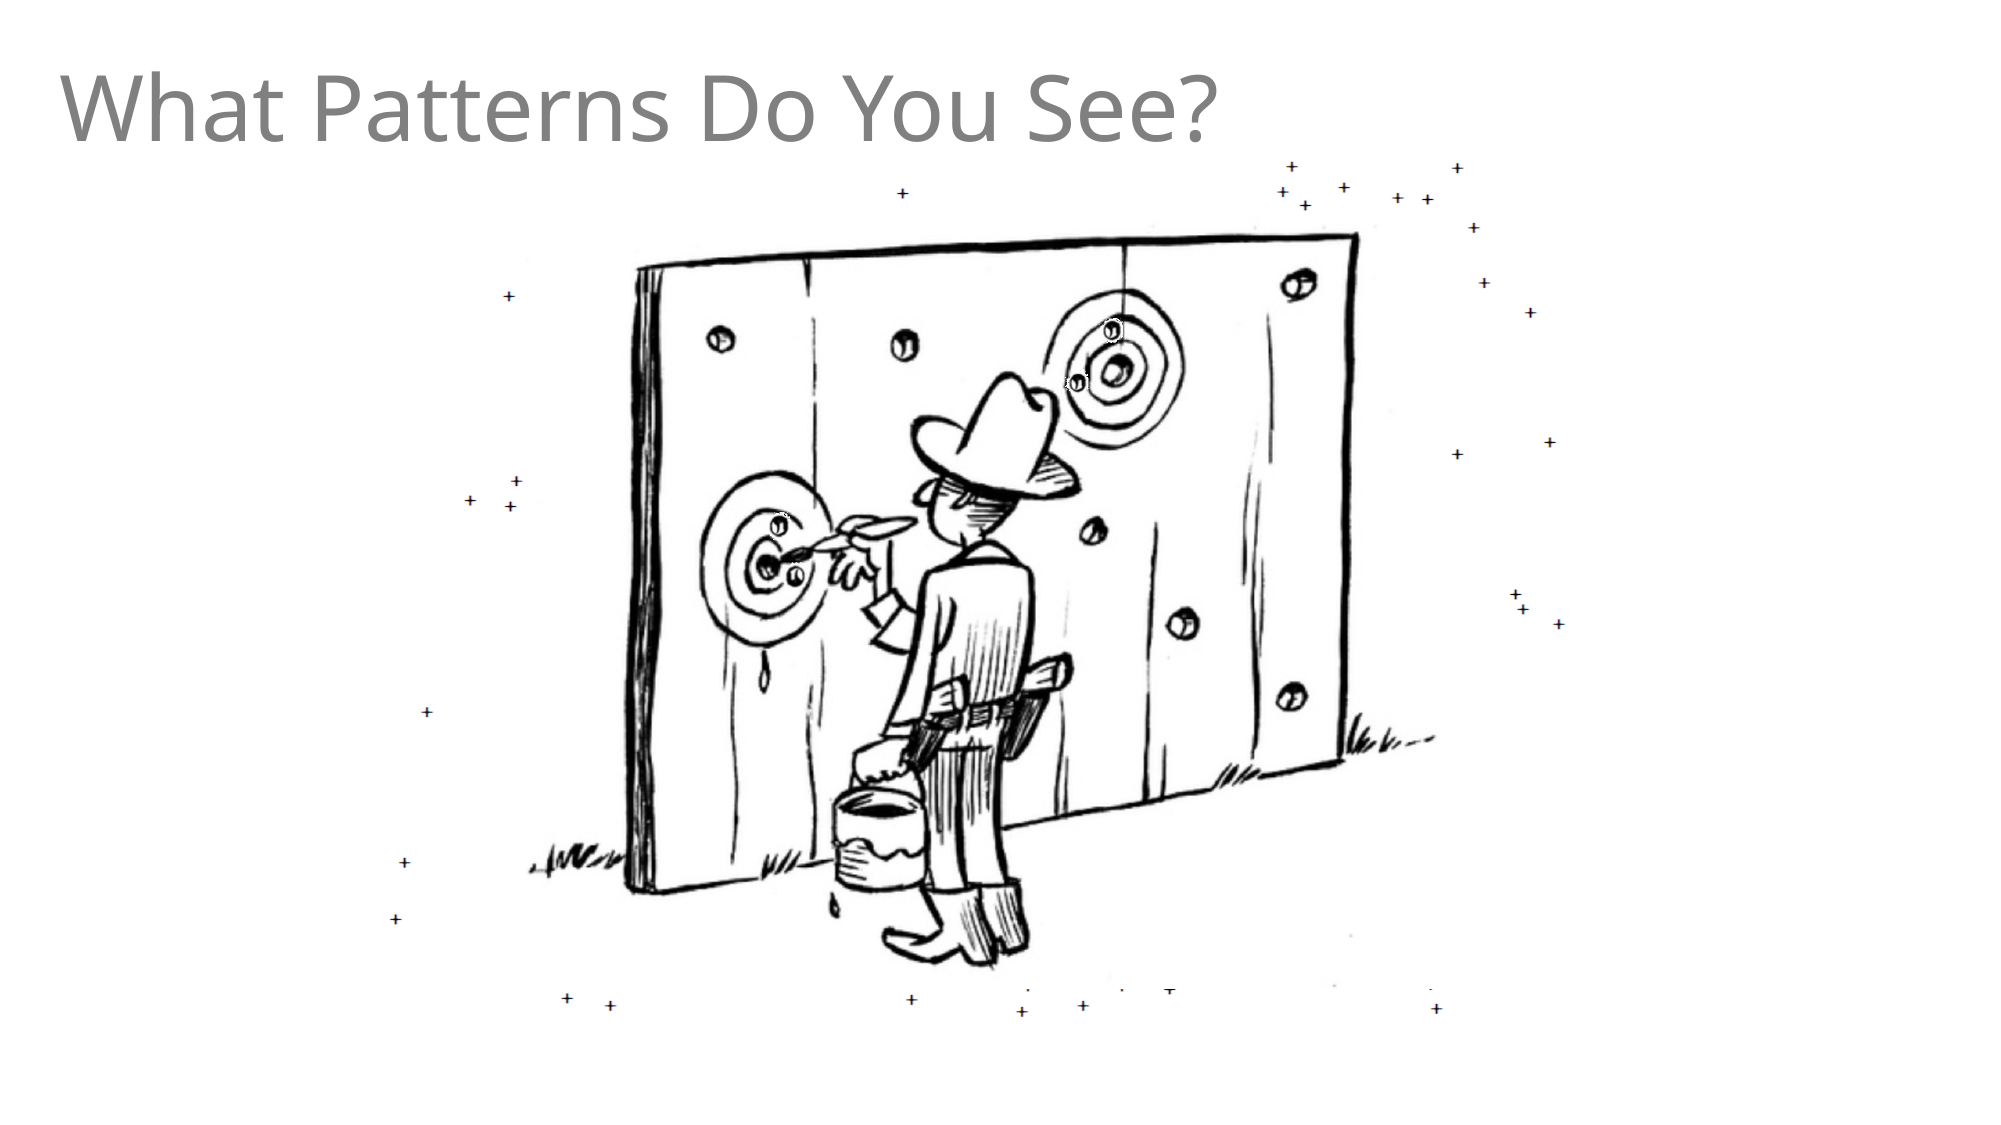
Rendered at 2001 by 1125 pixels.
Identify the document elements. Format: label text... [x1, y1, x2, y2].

picture [334, 123, 1618, 1059]
title What Patterns Do You See? [44, 3, 1770, 221]
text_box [526, 214, 1448, 989]
